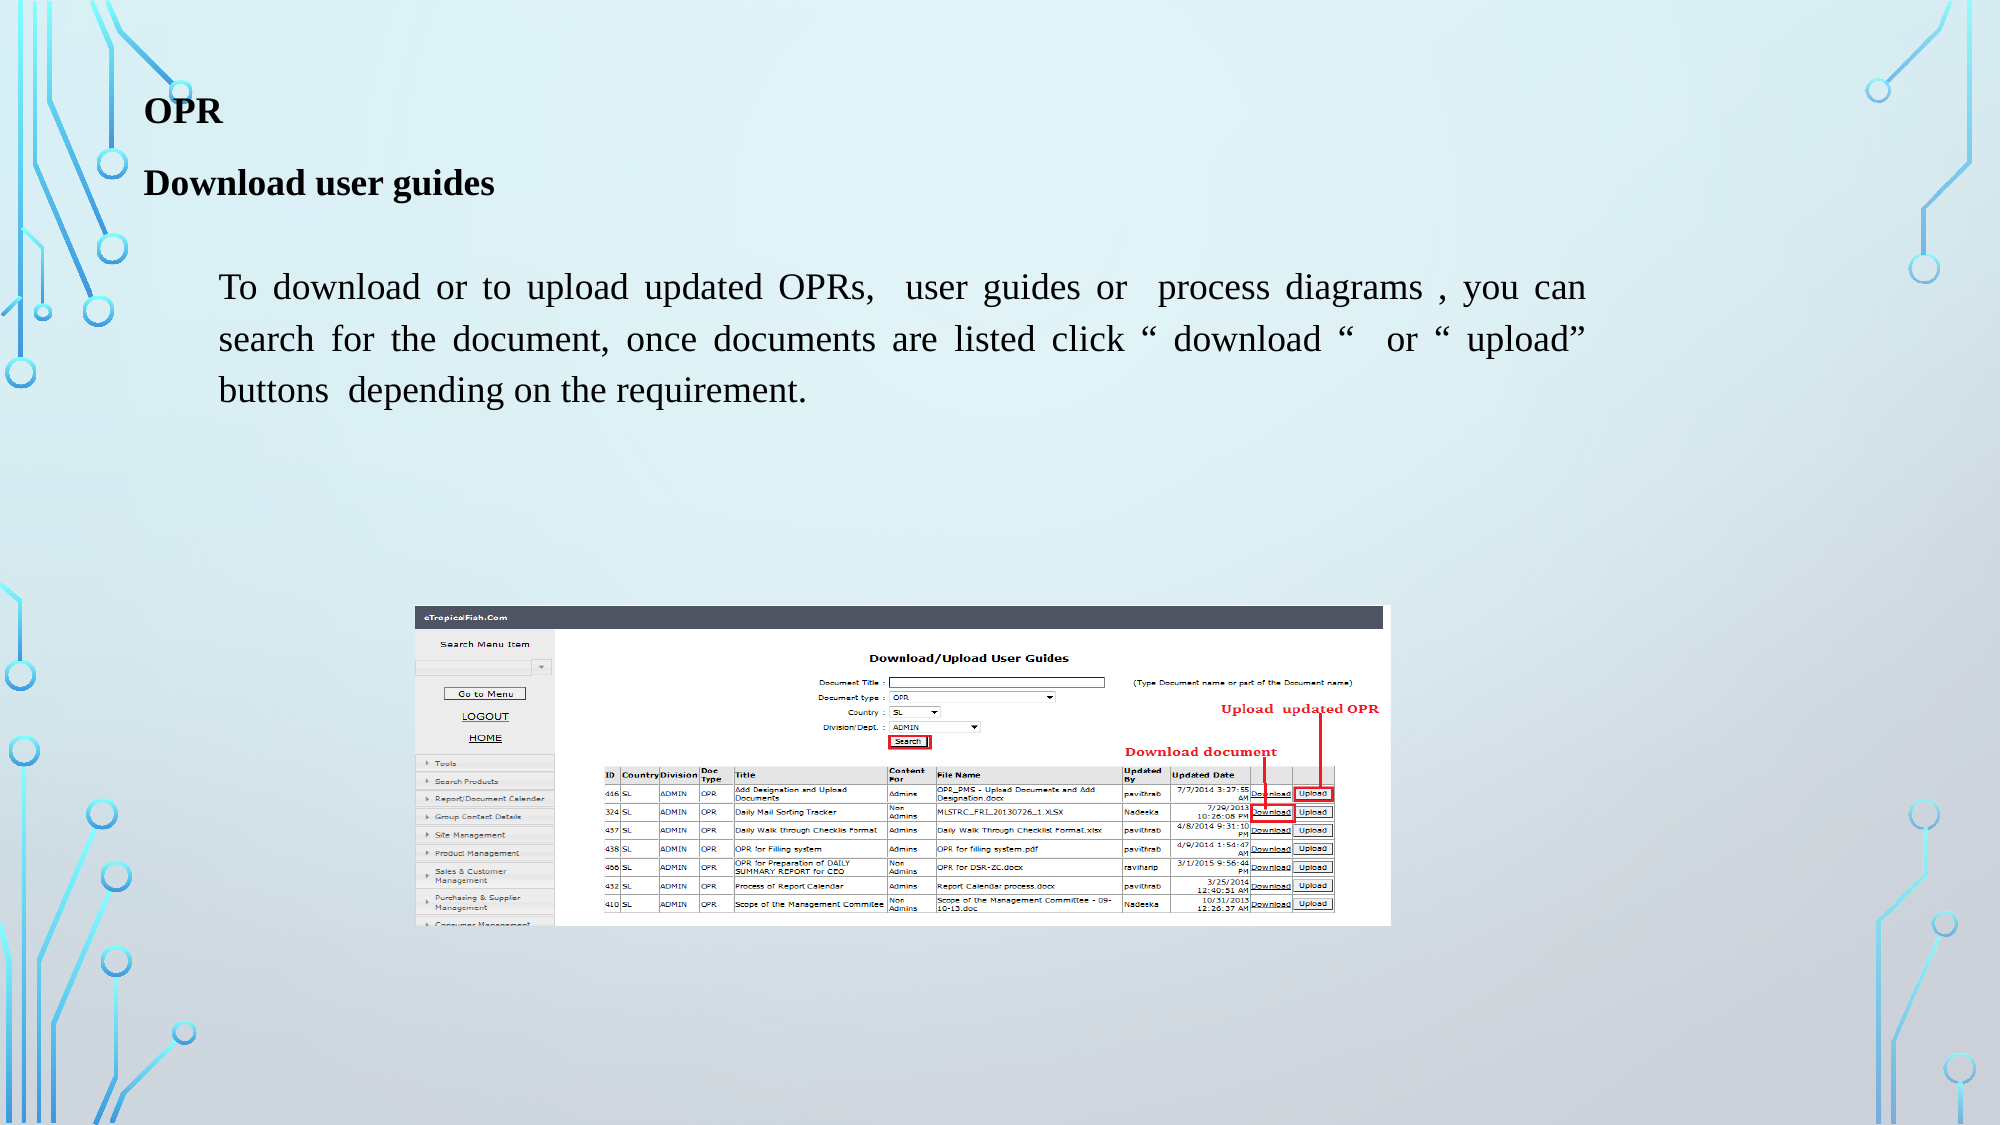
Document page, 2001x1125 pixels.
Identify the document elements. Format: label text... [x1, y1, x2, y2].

text_box OPR Download user guides To download or to upload updated OPRs, user guides or process diagrams , you can search for the document, once documents are listed click “ download “ or “ upload” buttons depending on the requirement. [128, 71, 1603, 418]
picture [415, 605, 1391, 926]
